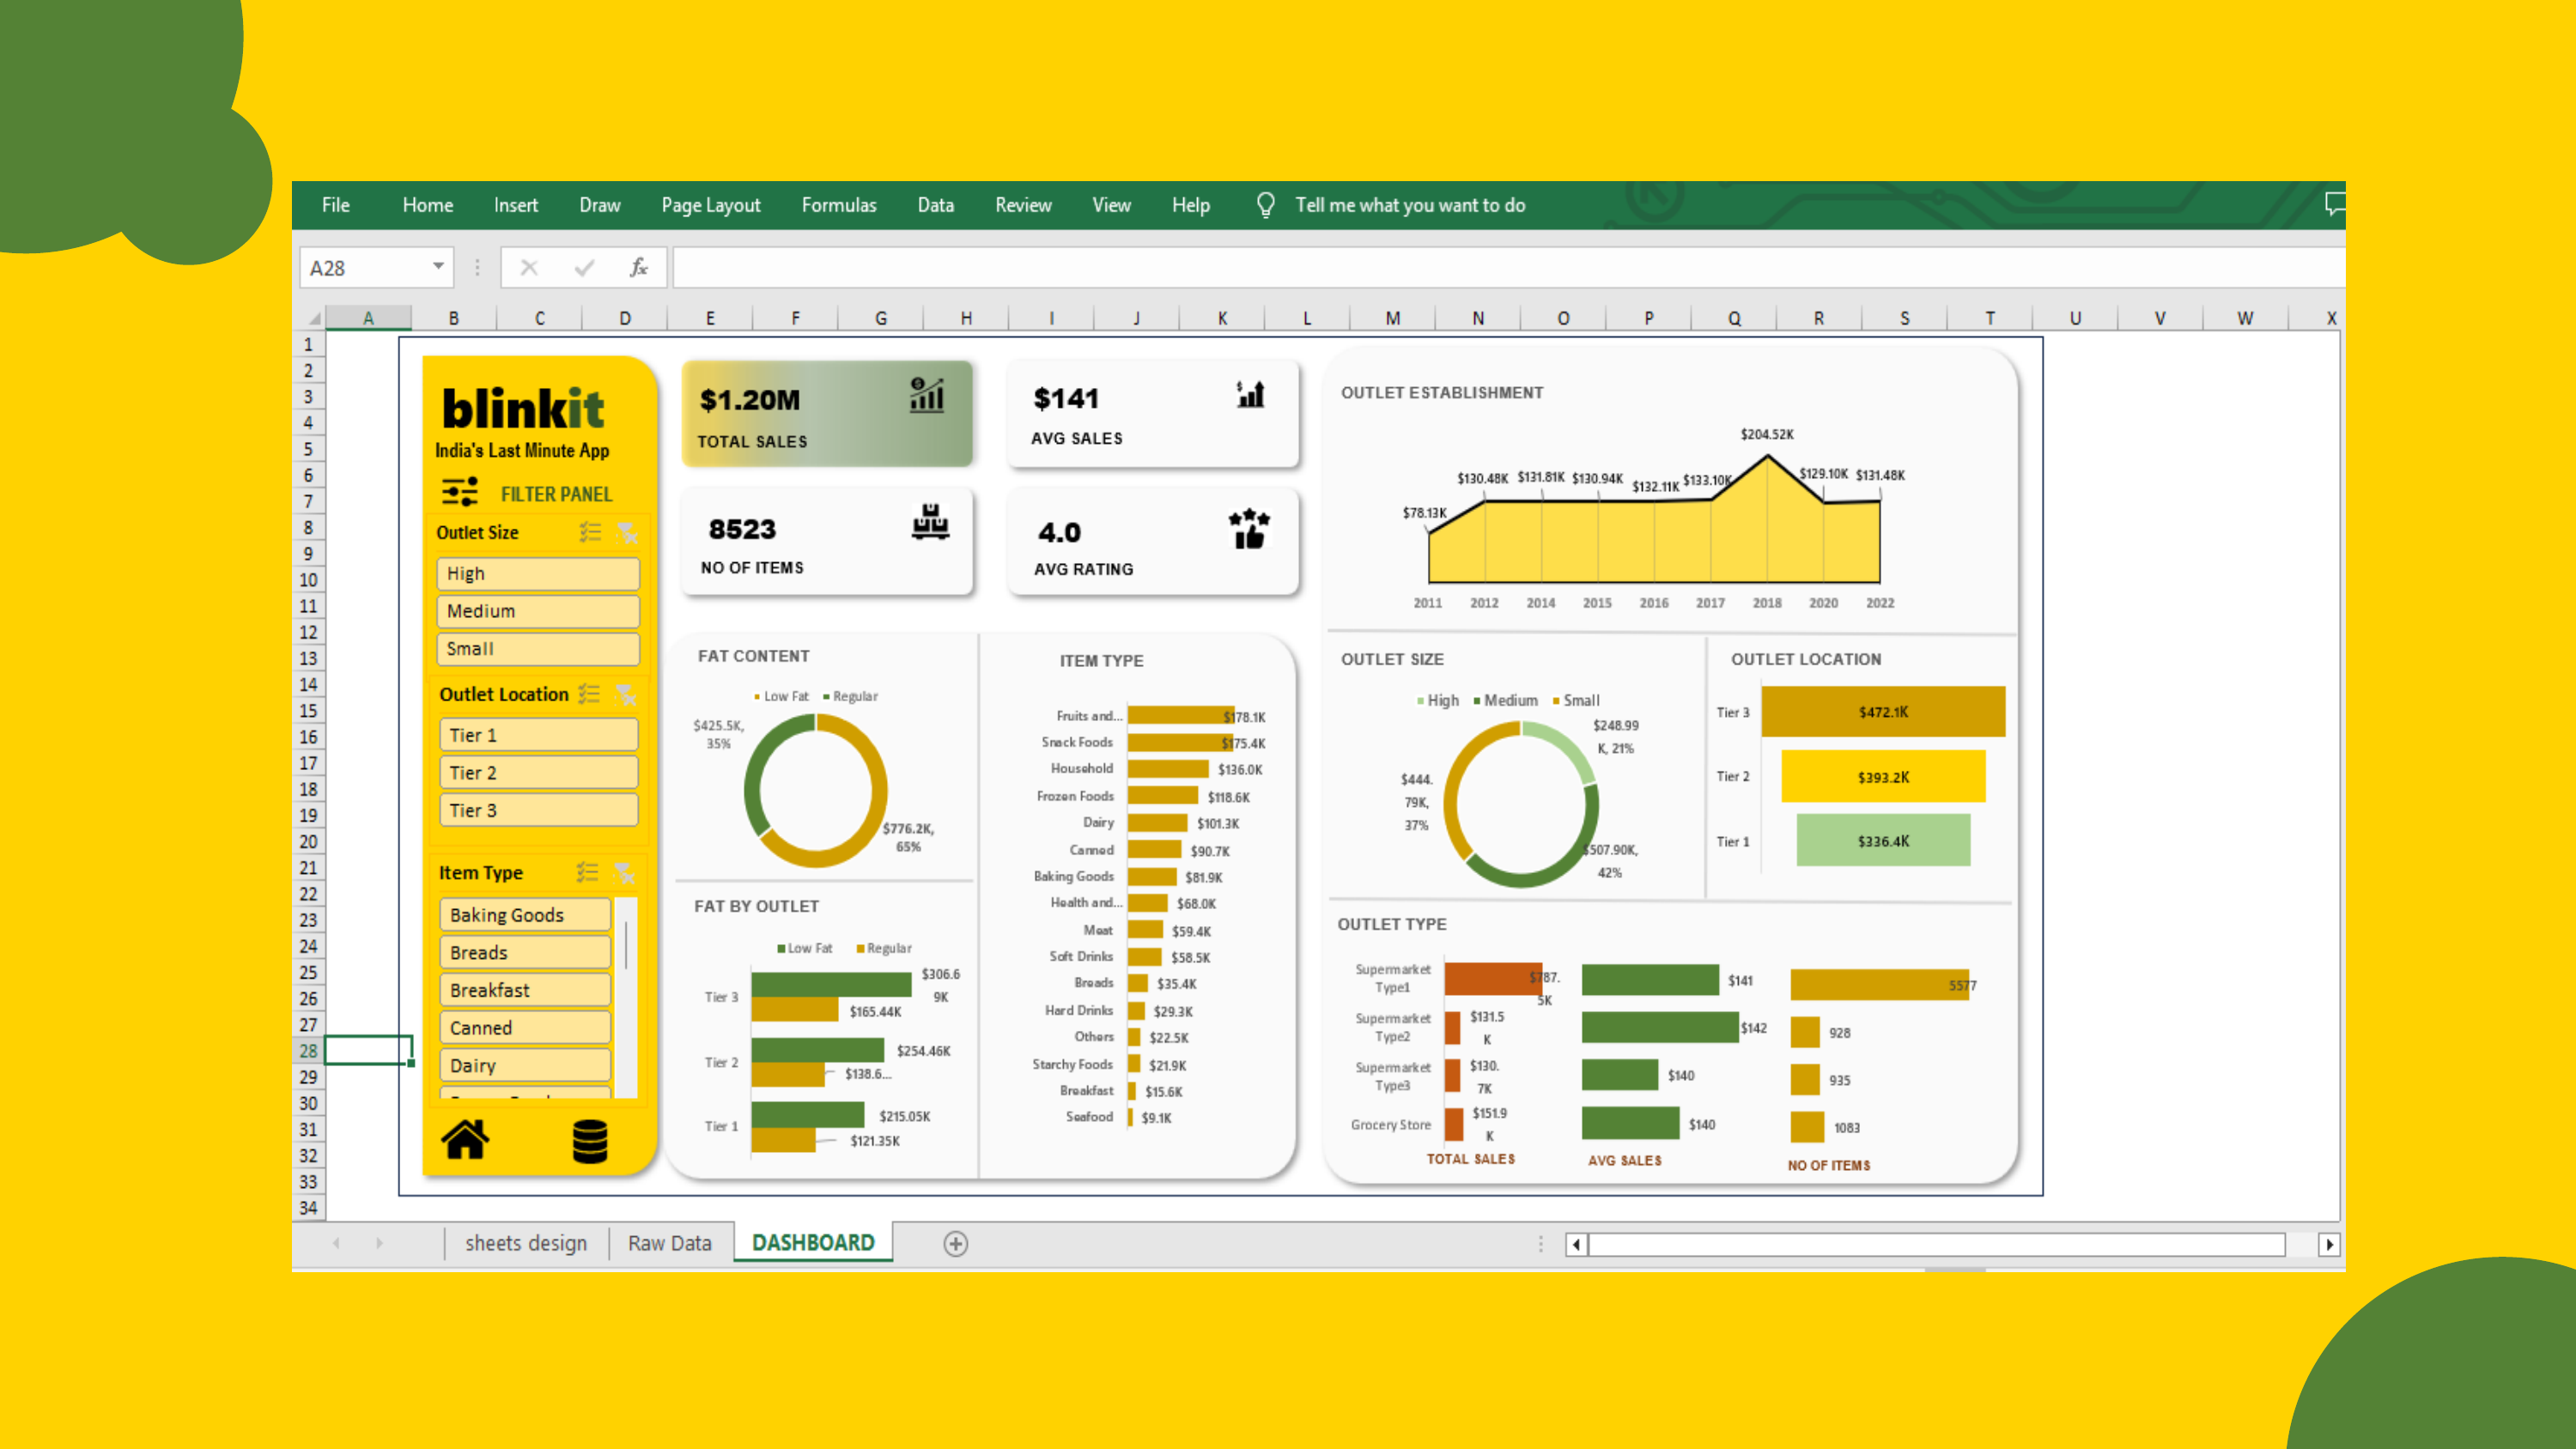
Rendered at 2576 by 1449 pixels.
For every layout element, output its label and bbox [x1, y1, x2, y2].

text_box [2284, 1256, 2576, 1449]
text_box [104, 97, 273, 265]
picture [292, 180, 2346, 1273]
text_box [0, 0, 244, 254]
